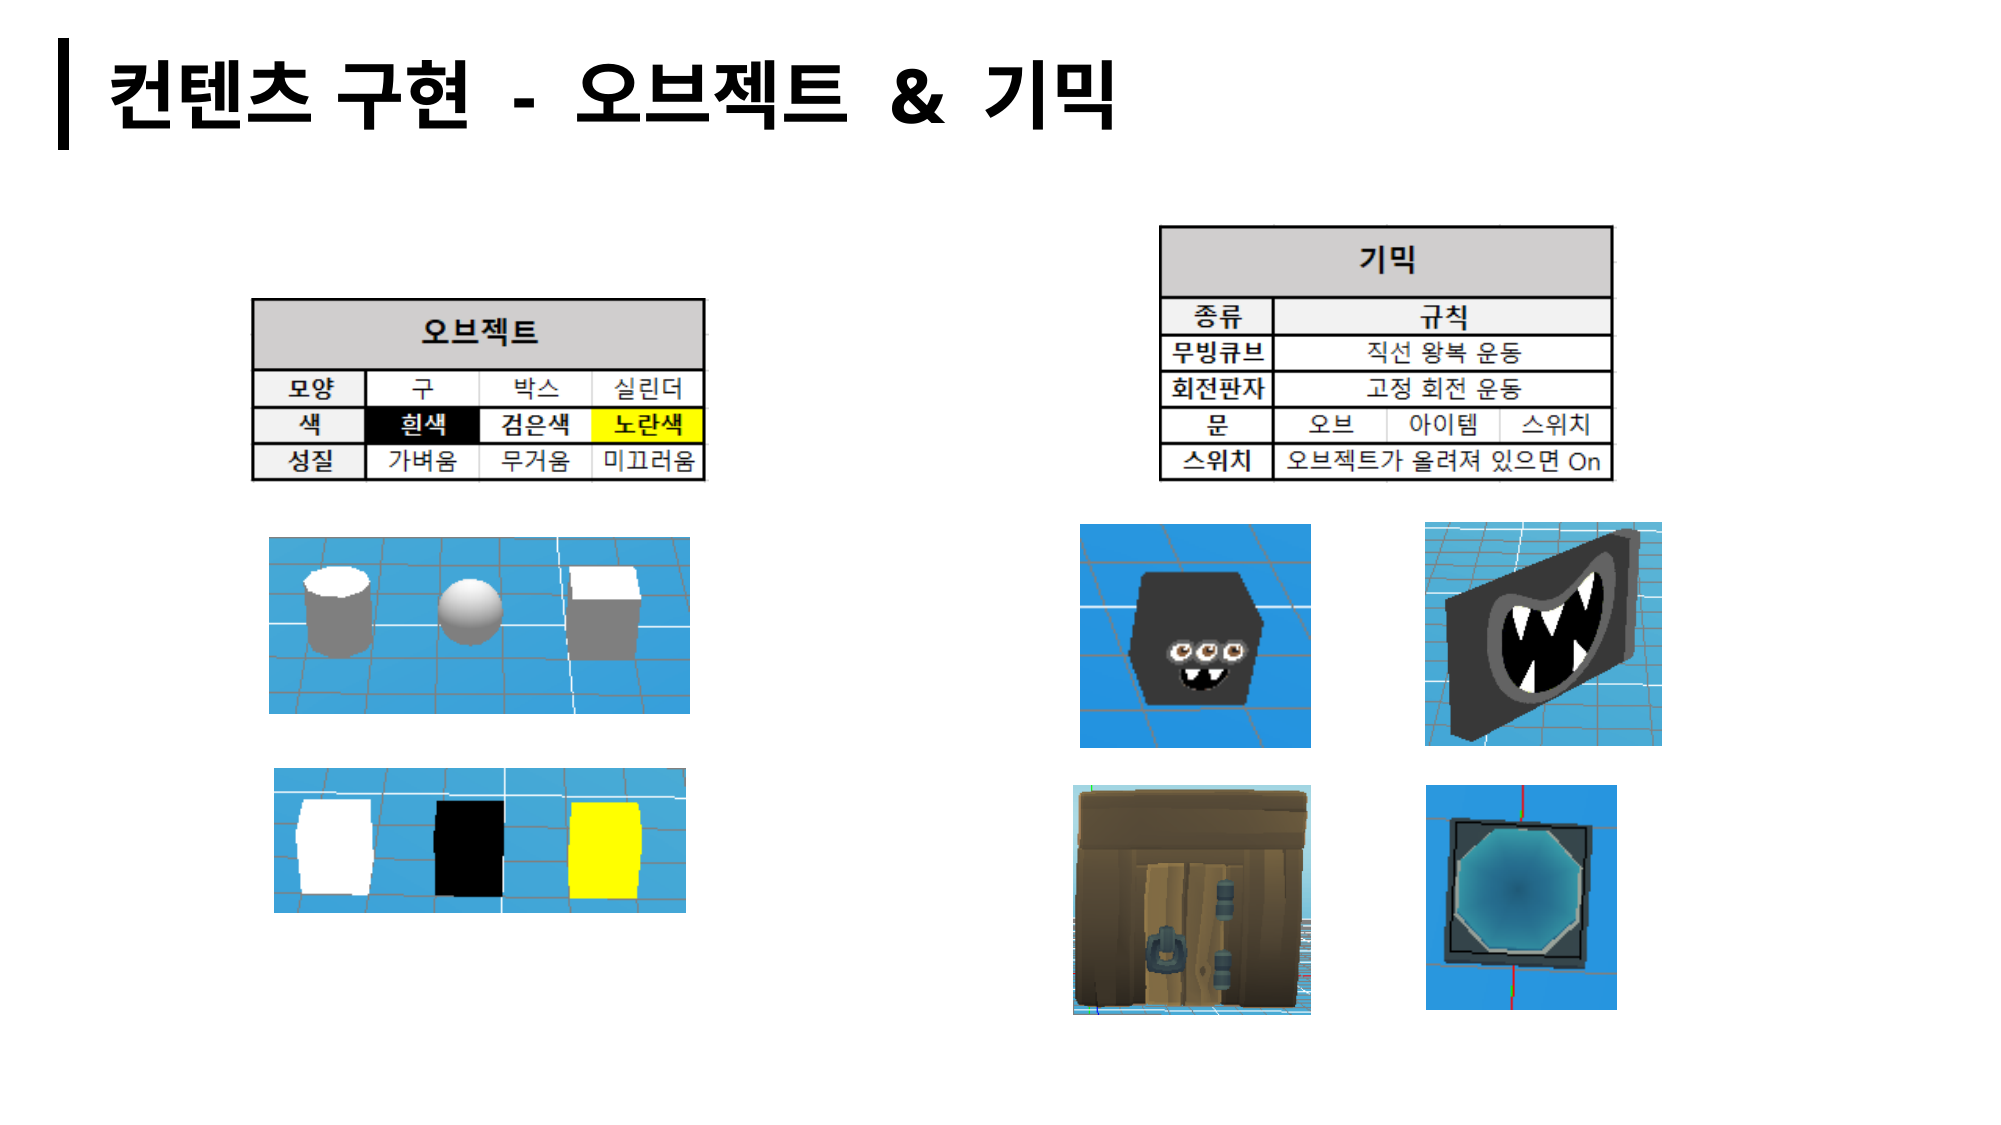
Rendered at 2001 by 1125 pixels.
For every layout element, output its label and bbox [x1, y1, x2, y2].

text_box [63, 37, 1181, 150]
picture [1159, 224, 1617, 483]
text_box [250, 298, 709, 913]
picture [1080, 524, 1311, 748]
picture [1426, 785, 1617, 1010]
picture [1073, 785, 1311, 1015]
picture [1424, 522, 1662, 746]
